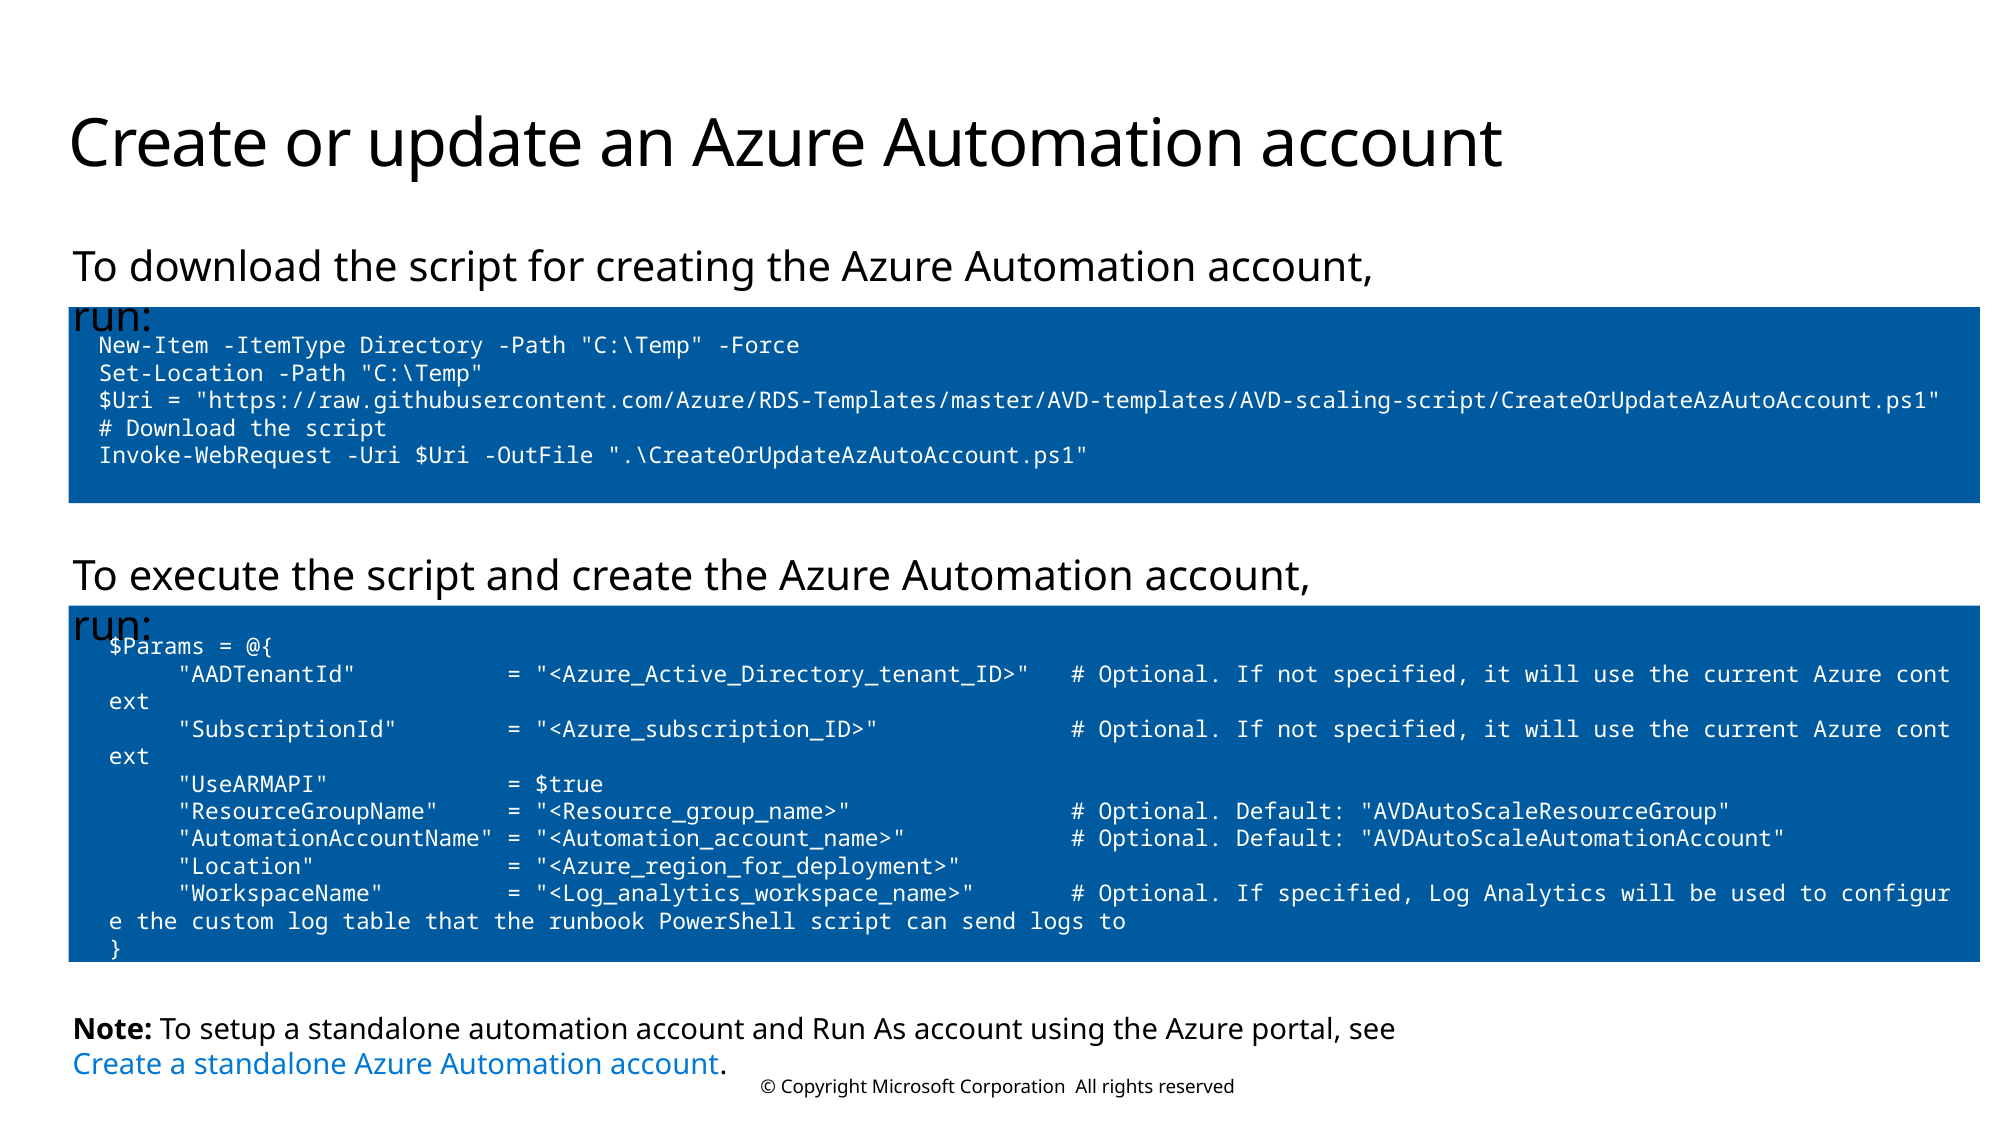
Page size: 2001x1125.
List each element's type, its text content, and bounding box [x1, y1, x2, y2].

text_box [68, 657, 93, 963]
title Create or update an Azure Automation account [68, 94, 1930, 206]
text_box [1363, 605, 1981, 963]
text_box New-Item -ItemType Directory -Path "C:\Temp" -Force Set-Location -Path "C:\Temp" $Uri = "https://raw.githubusercontent.com/Azure/RDS-Templates/master/AVD-templates/AVD-scaling-script/CreateOrUpdateAzAutoAccount.ps1" # Download the script Invoke-WebRequest -Uri $Uri -OutFile ".\CreateOrUpdateAzAutoAccount.ps1" [68, 306, 1981, 504]
text_box To execute the script and create the Azure Automation account, run: [57, 541, 1363, 657]
text_box $Params = @{ "AADTenantId" = "<Azure_Active_Directory_tenant_ID>" # Optional. If not specified, it will use the current Azure context "SubscriptionId" = "<Azure_subscription_ID>" # Optional. If not specified, it will use the current Azure context "UseARMAPI" = $true "ResourceGroupName" = "<Resource_group_name>" # Optional. Default: "AVDAutoScaleResourceGroup" "AutomationAccountName" = "<Automation_account_name>" # Optional. Default: "AVDAutoScaleAutomationAccount" "Location" = "<Azure_region_for_deployment>" "WorkspaceName" = "<Log_analytics_workspace_name>" # Optional. If specified, Log Analytics will be used to configure the custom log table that the runbook PowerShell script can send logs to } .\CreateOrUpdateAzAutoAccount.ps1 @Params [93, 624, 1967, 997]
text_box To download the script for creating the Azure Automation account, run: [57, 232, 1398, 347]
text_box Note: To setup a standalone automation account and Run As account using the Azure portal, see Create a standalone Azure Automation account. [57, 1003, 2000, 1093]
